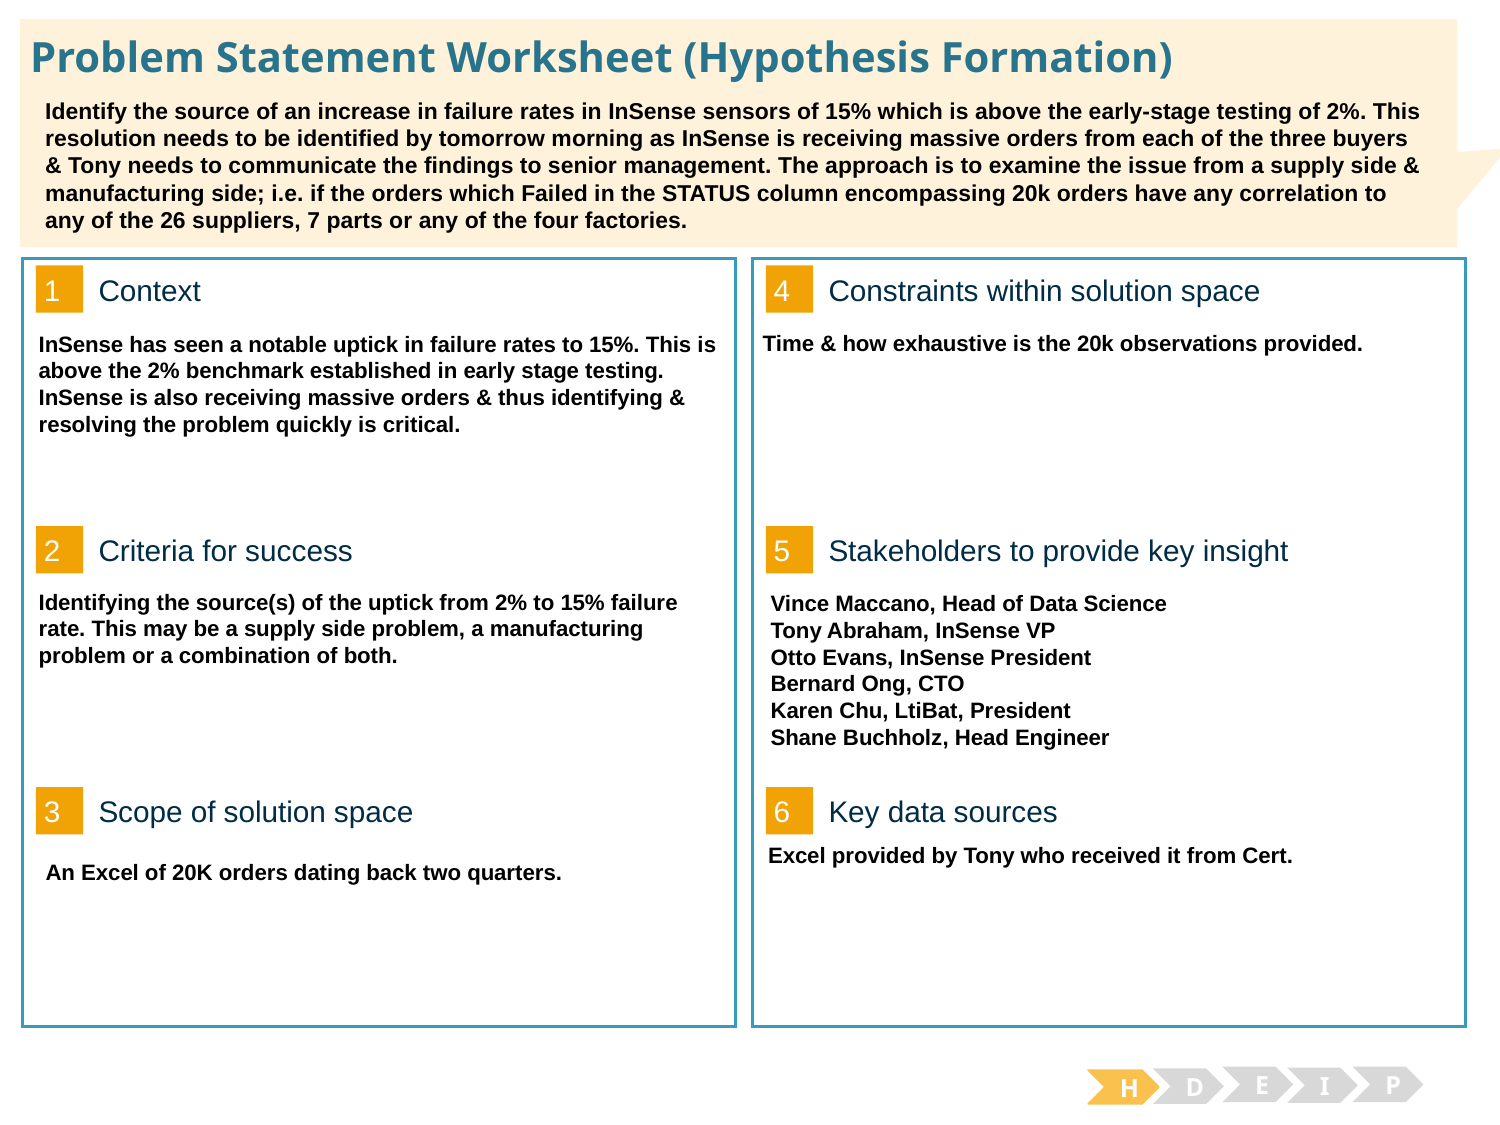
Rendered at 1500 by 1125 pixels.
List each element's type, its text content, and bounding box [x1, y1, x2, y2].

text_box Excel provided by Tony who received it from Cert. [753, 834, 1463, 1012]
text_box InSense has seen a notable uptick in failure rates to 15%. This is above the 2% benchmark established in early stage testing. InSense is also receiving massive orders & thus identifying & resolving the problem quickly is critical. [23, 322, 733, 527]
text_box Identifying the source(s) of the uptick from 2% to 15% failure rate. This may be a supply side problem, a manufacturing problem or a combination of both. [23, 580, 733, 766]
text_box 2 [35, 527, 84, 574]
text_box H [1088, 1070, 1159, 1104]
text_box Identify the source of an increase in failure rates in InSense sensors of 15% which is above the early-stage testing of 2%. This resolution needs to be identified by tomorrow morning as InSense is receiving massive orders from each of the three buyers & Tony needs to communicate the findings to senior management. The approach is to examine the issue from a supply side & manufacturing side; i.e. if the orders which Failed in the STATUS column encompassing 20k orders have any correlation to any of the 26 suppliers, 7 parts or any of the four factories. [30, 88, 1439, 239]
text_box P [1352, 1066, 1424, 1103]
text_box D [1152, 1068, 1224, 1104]
text_box 1 [35, 265, 84, 313]
text_box 6 [765, 787, 814, 834]
text_box Scope of solution space [98, 792, 689, 829]
text_box 3 [35, 787, 84, 835]
text_box Time & how exhaustive is the 20k observations provided. [747, 322, 1458, 500]
text_box 4 [765, 265, 814, 313]
text_box Key data sources [828, 792, 1419, 830]
text_box Stakeholders to provide key insight [828, 531, 1419, 569]
title Problem Statement Worksheet (Hypothesis Formation) [30, 31, 1473, 82]
text_box I [1287, 1067, 1358, 1103]
text_box Vince Maccano, Head of Data Science Tony Abraham, InSense VP Otto Evans, InSense President Bernard Ong, CTO Karen Chu, LtiBat, President Shane Buchholz, Head Engineer [755, 581, 1466, 760]
text_box Context [98, 270, 689, 308]
text_box Criteria for success [98, 531, 689, 569]
text_box E [1222, 1066, 1294, 1103]
text_box [22, 258, 736, 1027]
text_box An Excel of 20K orders dating back two quarters. [30, 850, 740, 974]
text_box Constraints within solution space [828, 270, 1419, 308]
text_box 5 [765, 526, 814, 574]
text_box [19, 19, 1500, 248]
text_box [752, 258, 1466, 1027]
